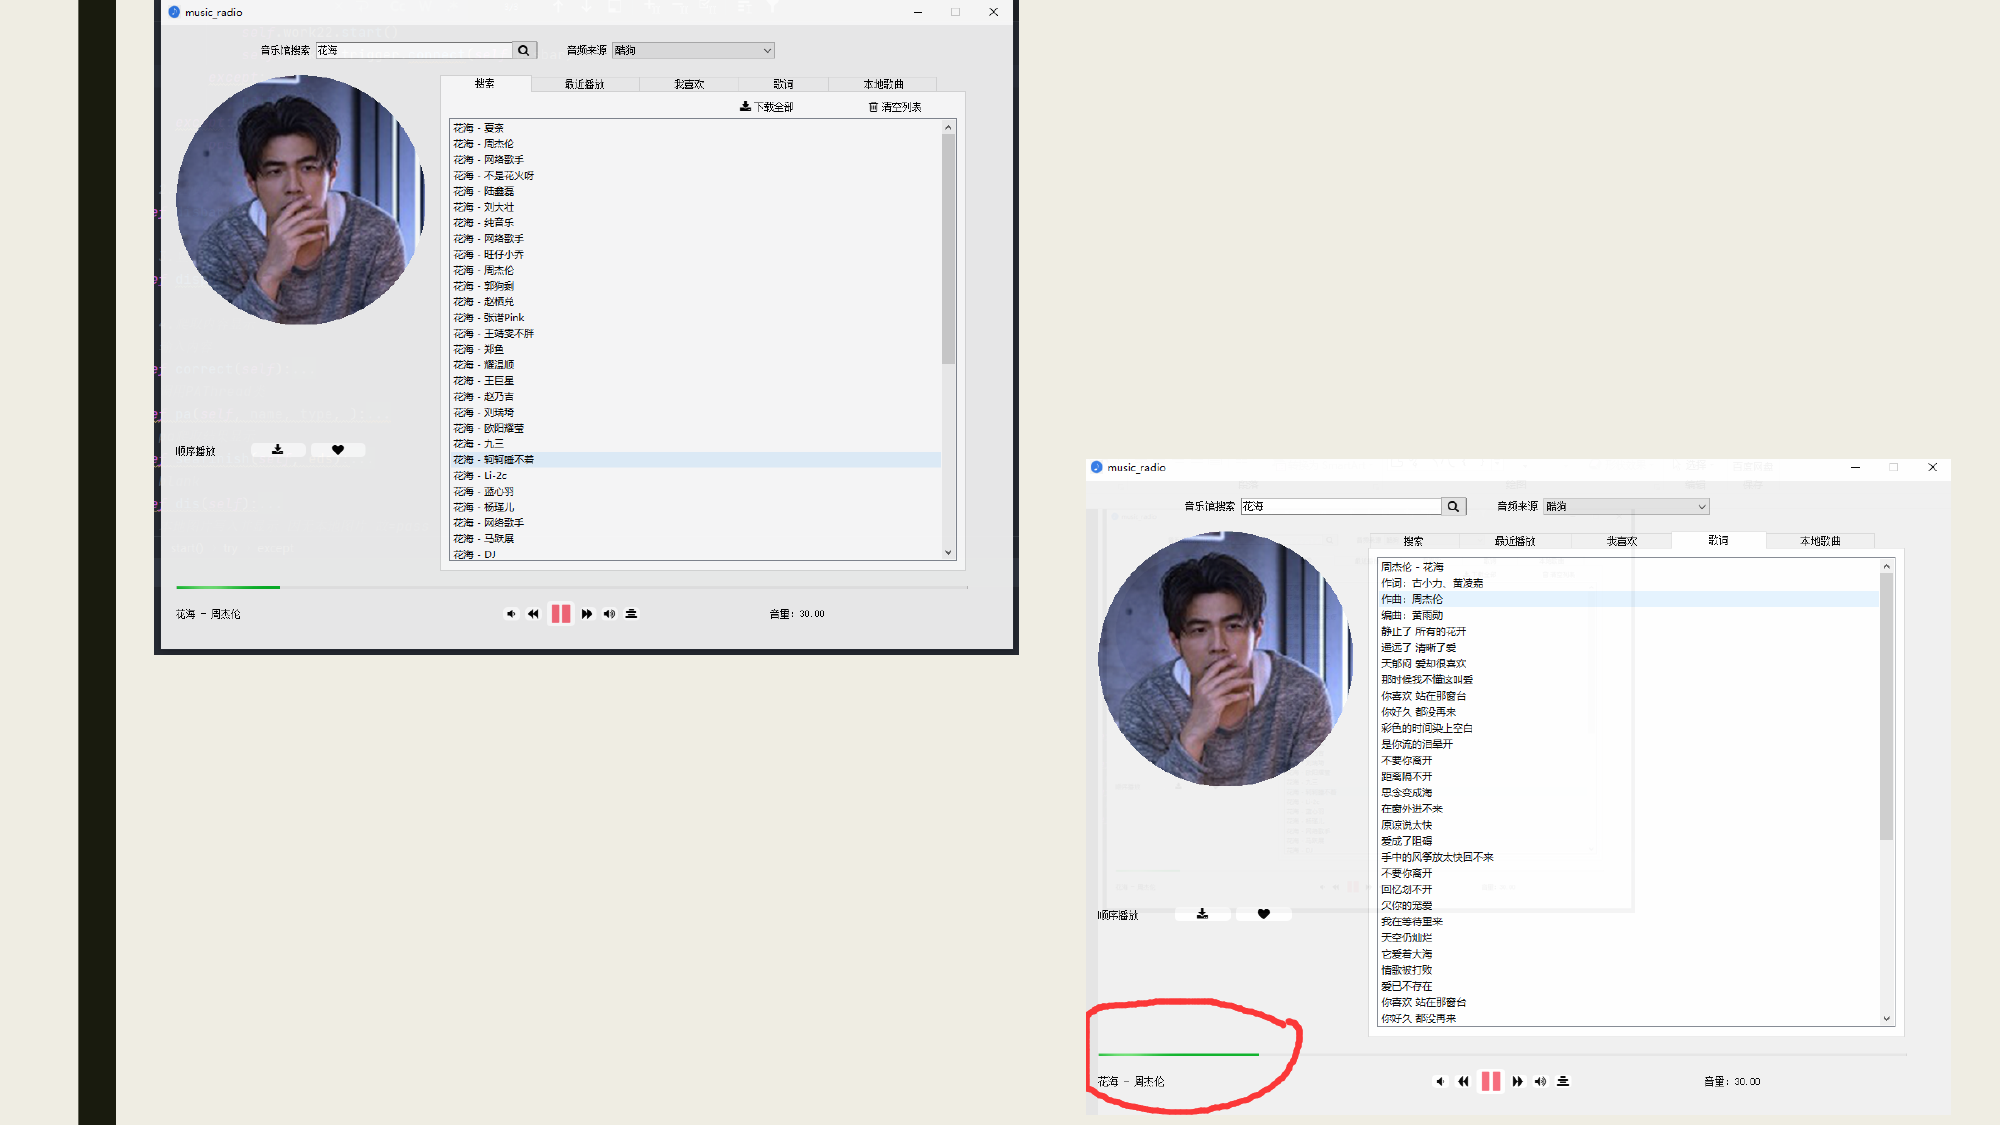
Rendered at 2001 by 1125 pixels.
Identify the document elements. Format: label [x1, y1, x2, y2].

picture [1086, 459, 1951, 1115]
picture [154, 0, 1019, 655]
